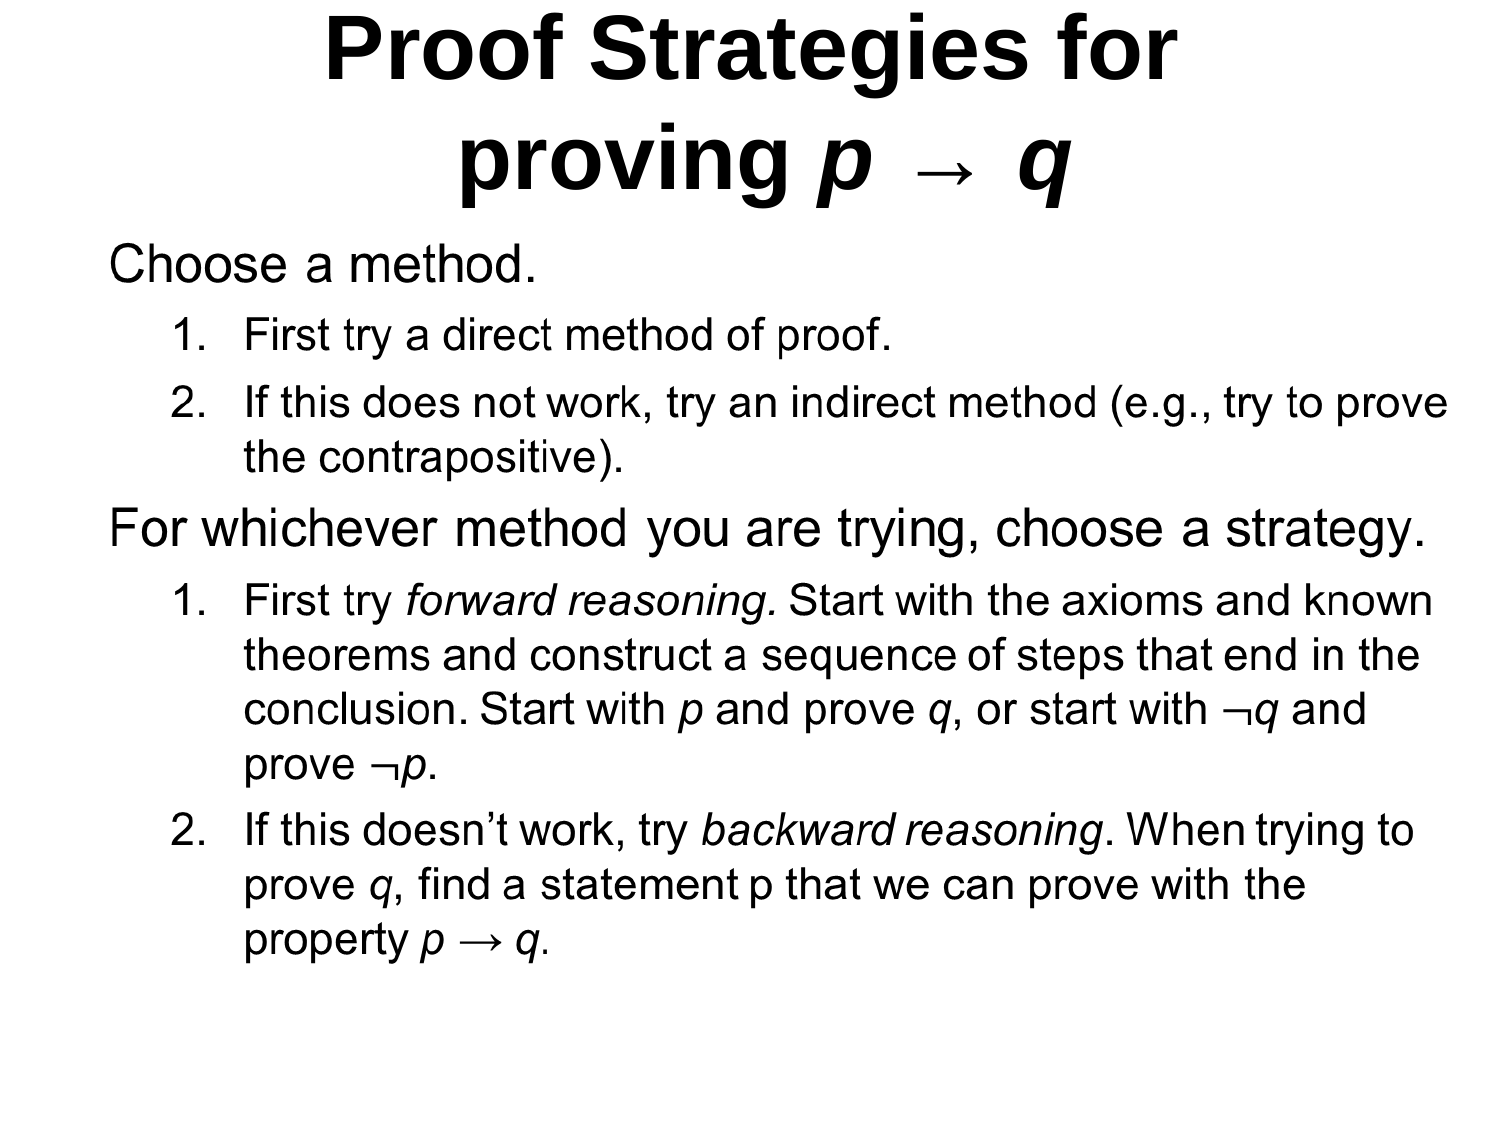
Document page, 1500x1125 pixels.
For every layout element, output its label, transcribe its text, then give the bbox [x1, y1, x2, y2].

list [75, 212, 1487, 1075]
title Proof Strategies for proving p → q [0, 0, 1500, 196]
